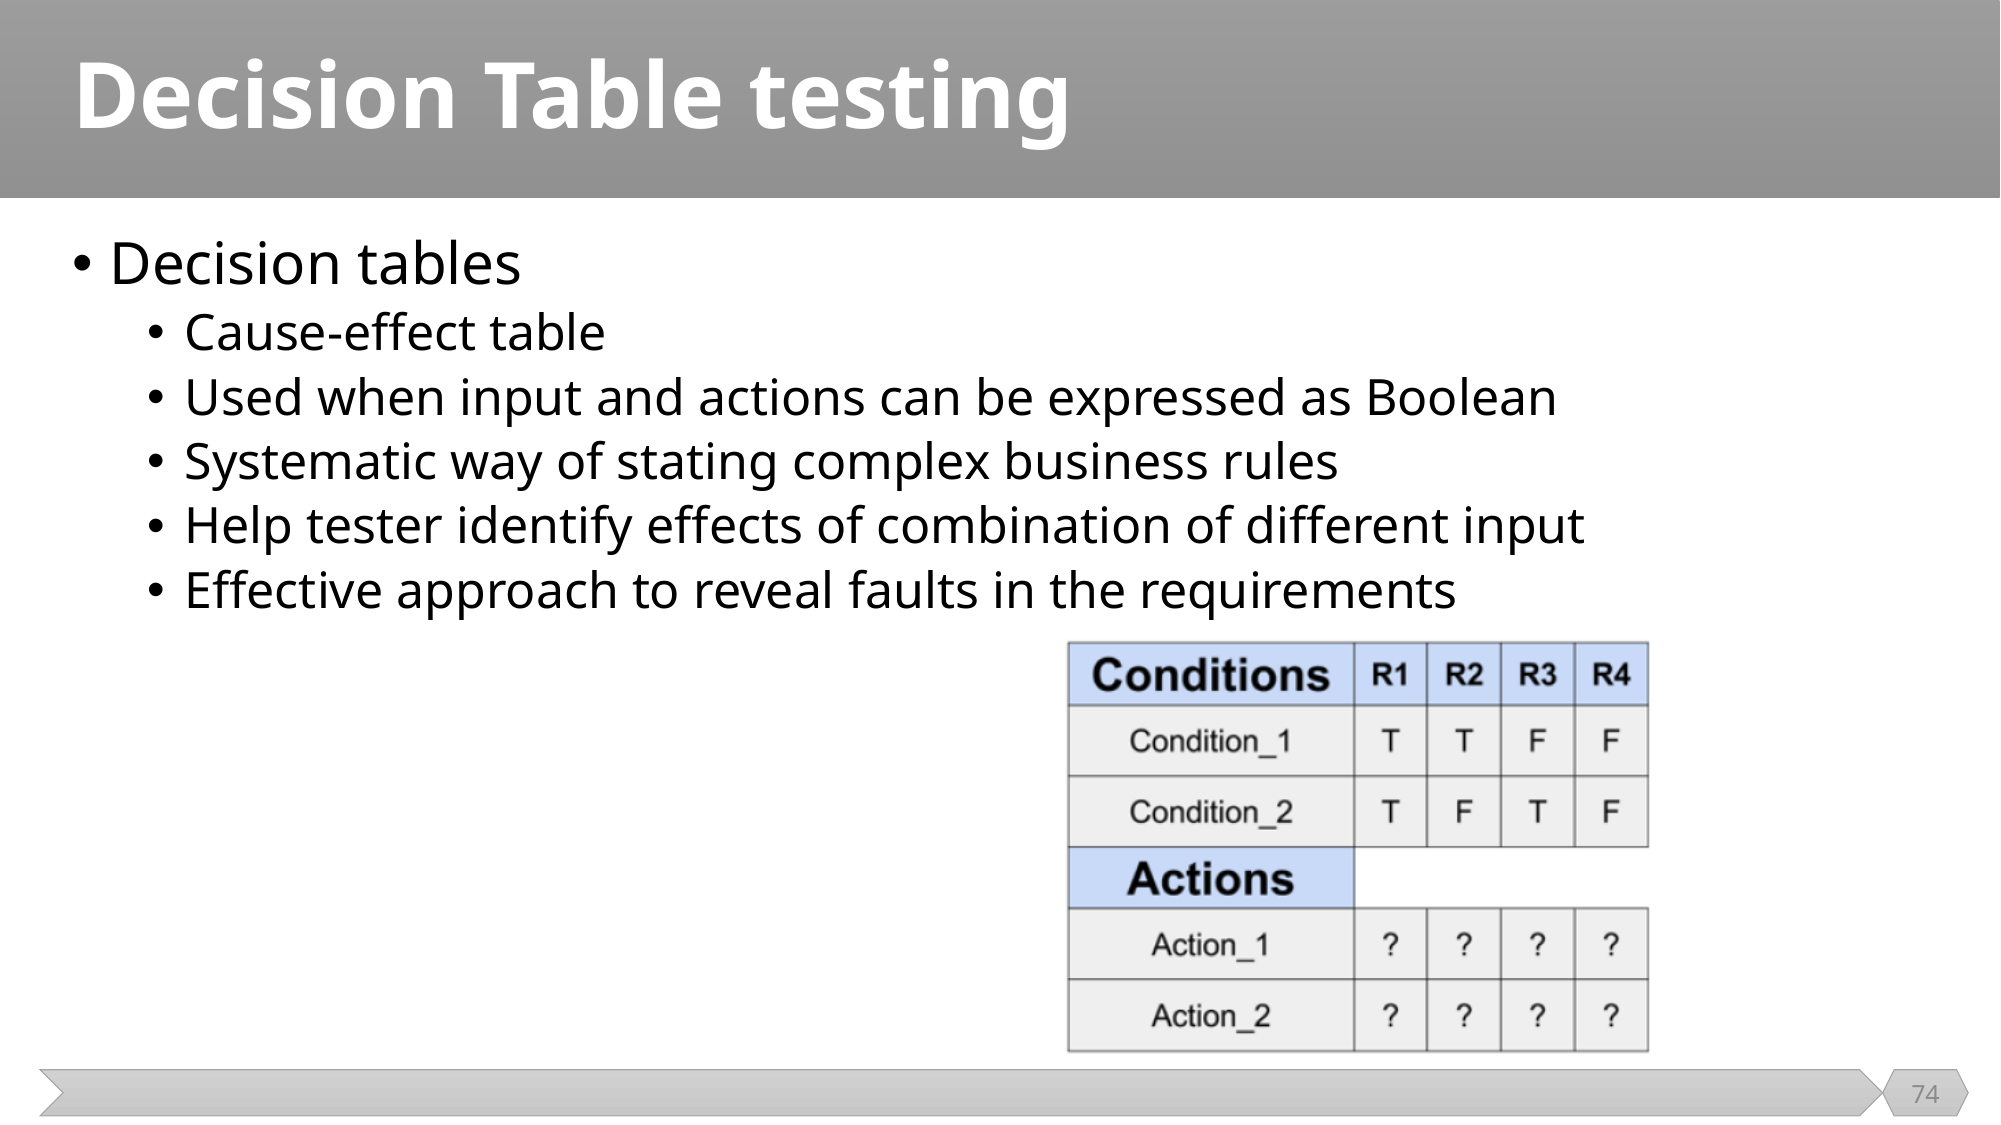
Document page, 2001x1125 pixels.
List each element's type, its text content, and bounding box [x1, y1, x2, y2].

picture [1062, 636, 1659, 1066]
list Decision tables Cause-effect table Used when input and actions can be expressed as Boolean Systematic way of stating complex business rules Help tester identify effects of combination of different input Effective approach to reveal faults in the requirements [56, 226, 1782, 941]
slide_number 74 [1882, 1065, 1969, 1125]
title Decision Table testing [56, 0, 1969, 199]
